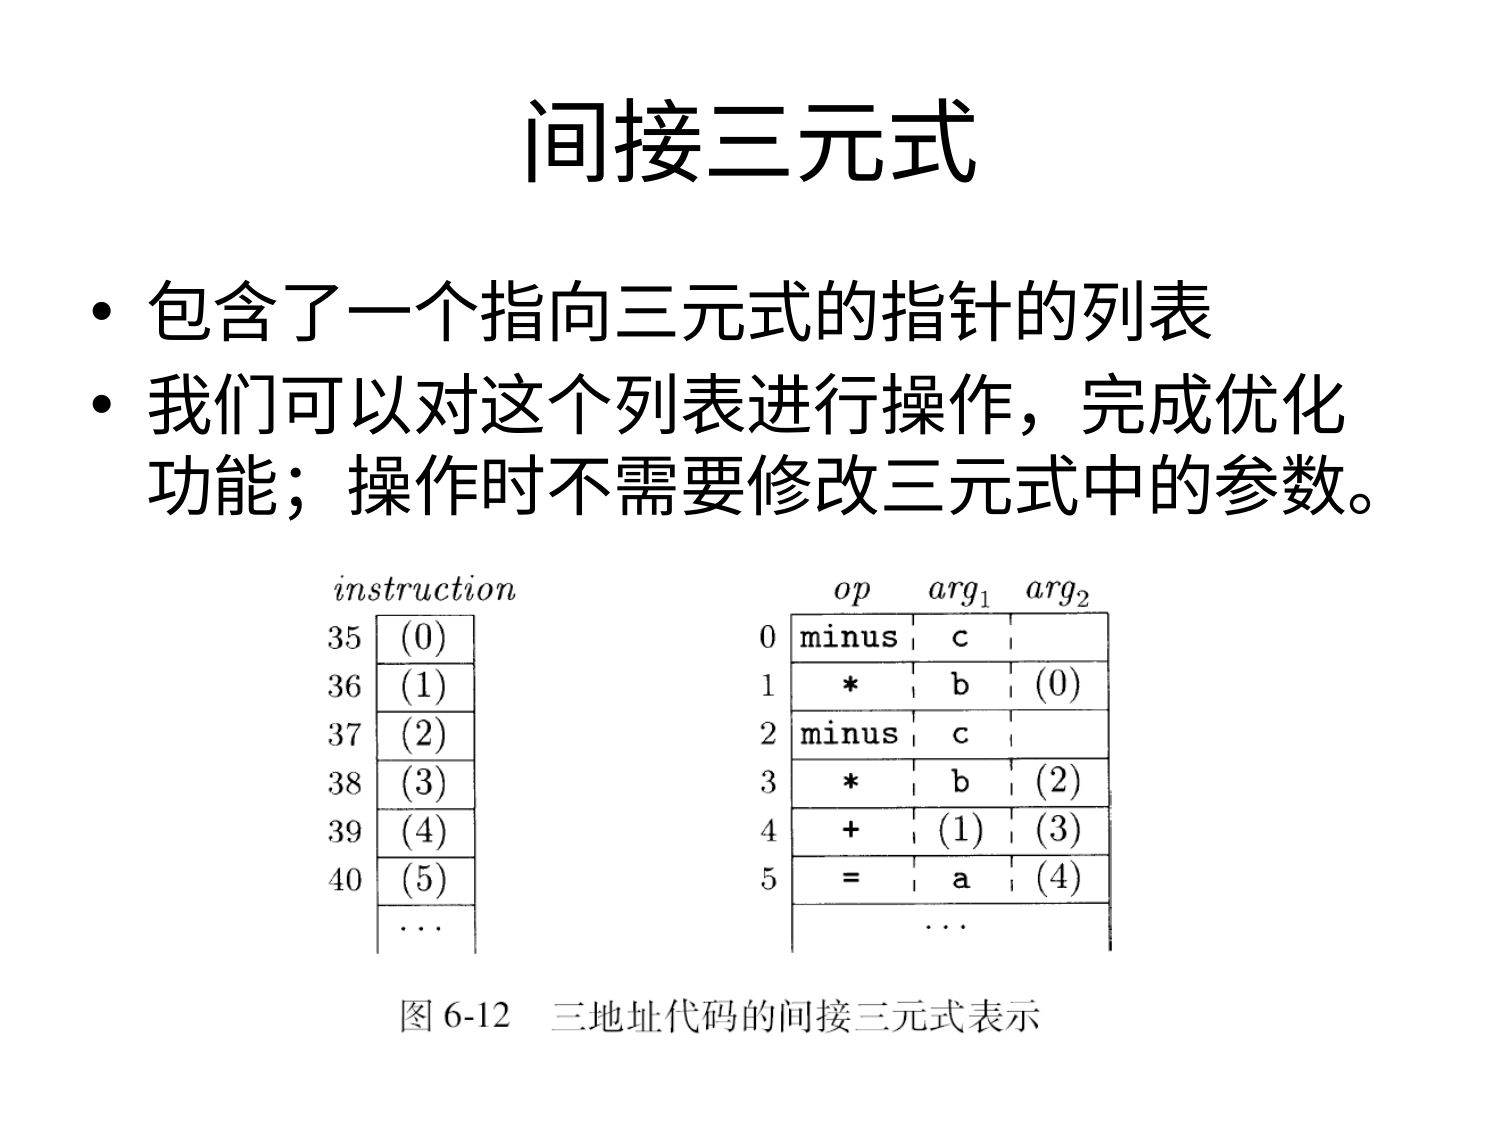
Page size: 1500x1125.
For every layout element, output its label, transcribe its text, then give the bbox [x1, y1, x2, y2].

title 间接三元式 [75, 45, 1425, 233]
picture [280, 550, 1146, 1094]
list 包含了一个指向三元式的指针的列表 我们可以对这个列表进行操作，完成优化功能；操作时不需要修改三元式中的参数。 [75, 262, 1425, 551]
